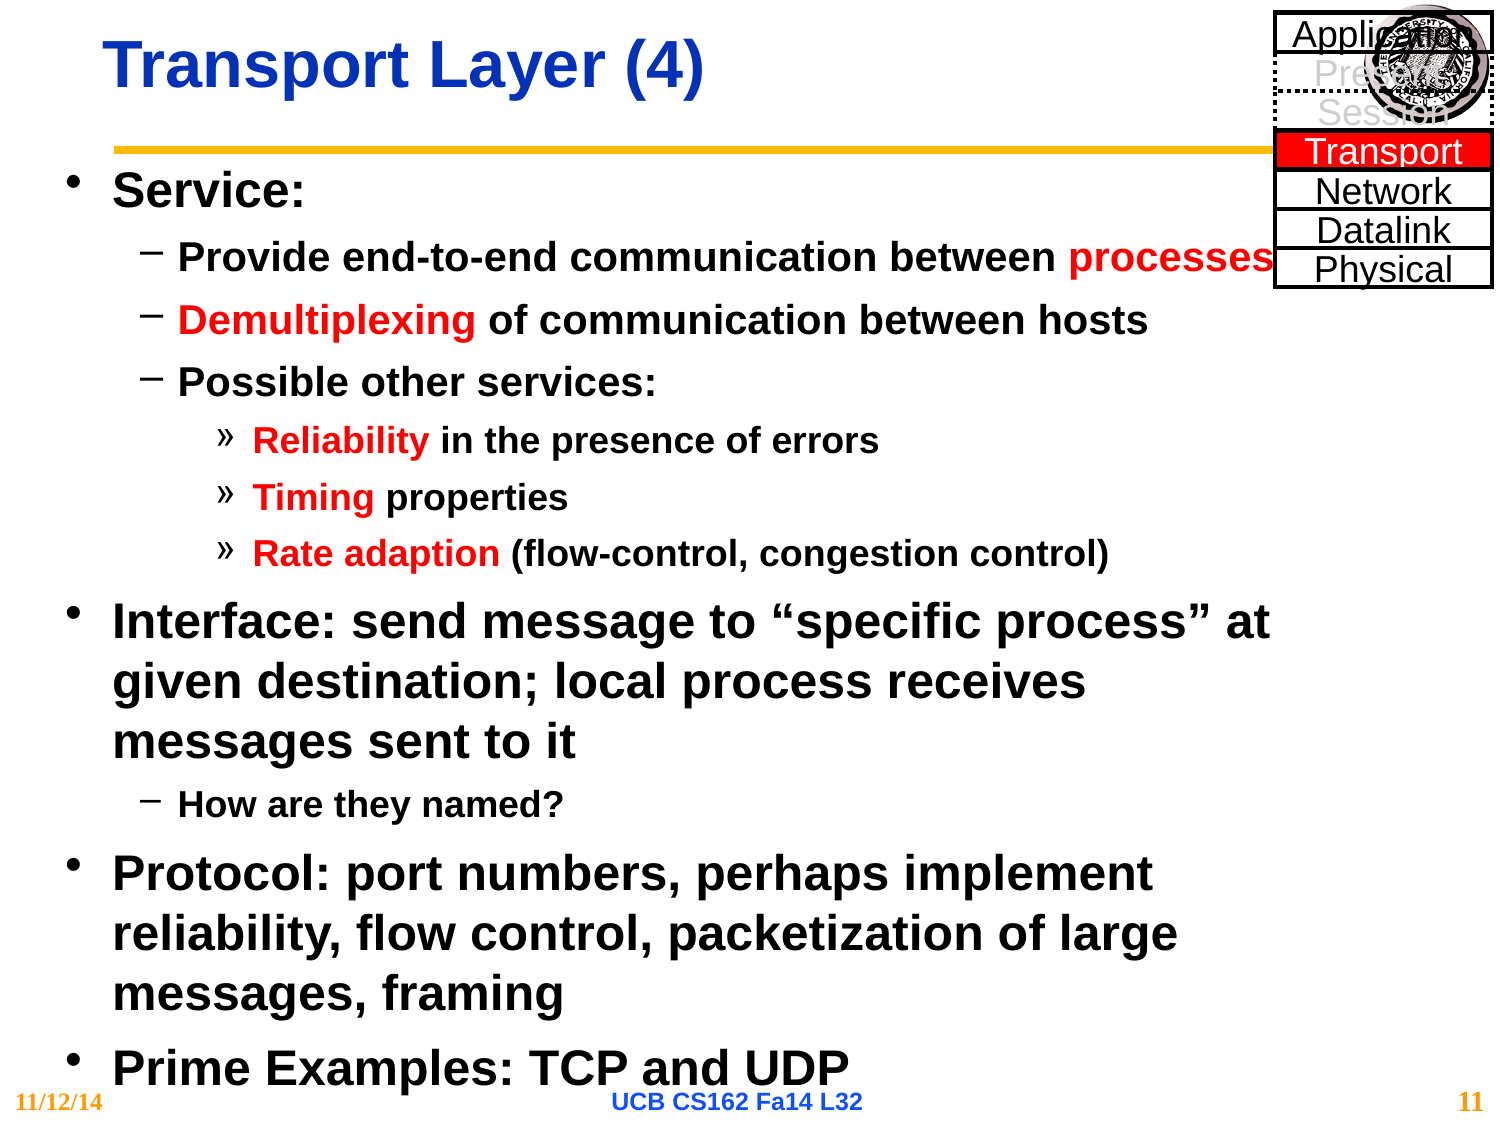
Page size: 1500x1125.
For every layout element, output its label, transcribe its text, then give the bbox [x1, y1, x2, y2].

text_box Present. [1275, 52, 1492, 92]
text_box Network [1275, 169, 1492, 208]
text_box Application [1275, 12, 1492, 52]
text_box Session [1275, 92, 1492, 131]
text_box Transport [1275, 131, 1492, 169]
slide_number 11 [1412, 1074, 1500, 1125]
footer UCB CS162 Fa14 L32 [499, 1074, 976, 1125]
picture [1350, 0, 1500, 127]
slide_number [0, 1074, 251, 1125]
text_box Datalink [1275, 208, 1492, 248]
list Service: Provide end-to-end communication between processes Demultiplexing of communication between hosts Possible other services: Reliability in the presence of errors Timing properties Rate adaption (flow-control, congestion control) Interface: send message to “specific process” at given destination; local process receives messages sent to it How are they named? Protocol: port numbers, perhaps implement reliability, flow control, packetization of large messages, framing Prime Examples: TCP and UDP [50, 149, 1350, 1050]
text_box Physical [1275, 248, 1492, 288]
title Transport Layer (4) [87, 5, 1350, 127]
